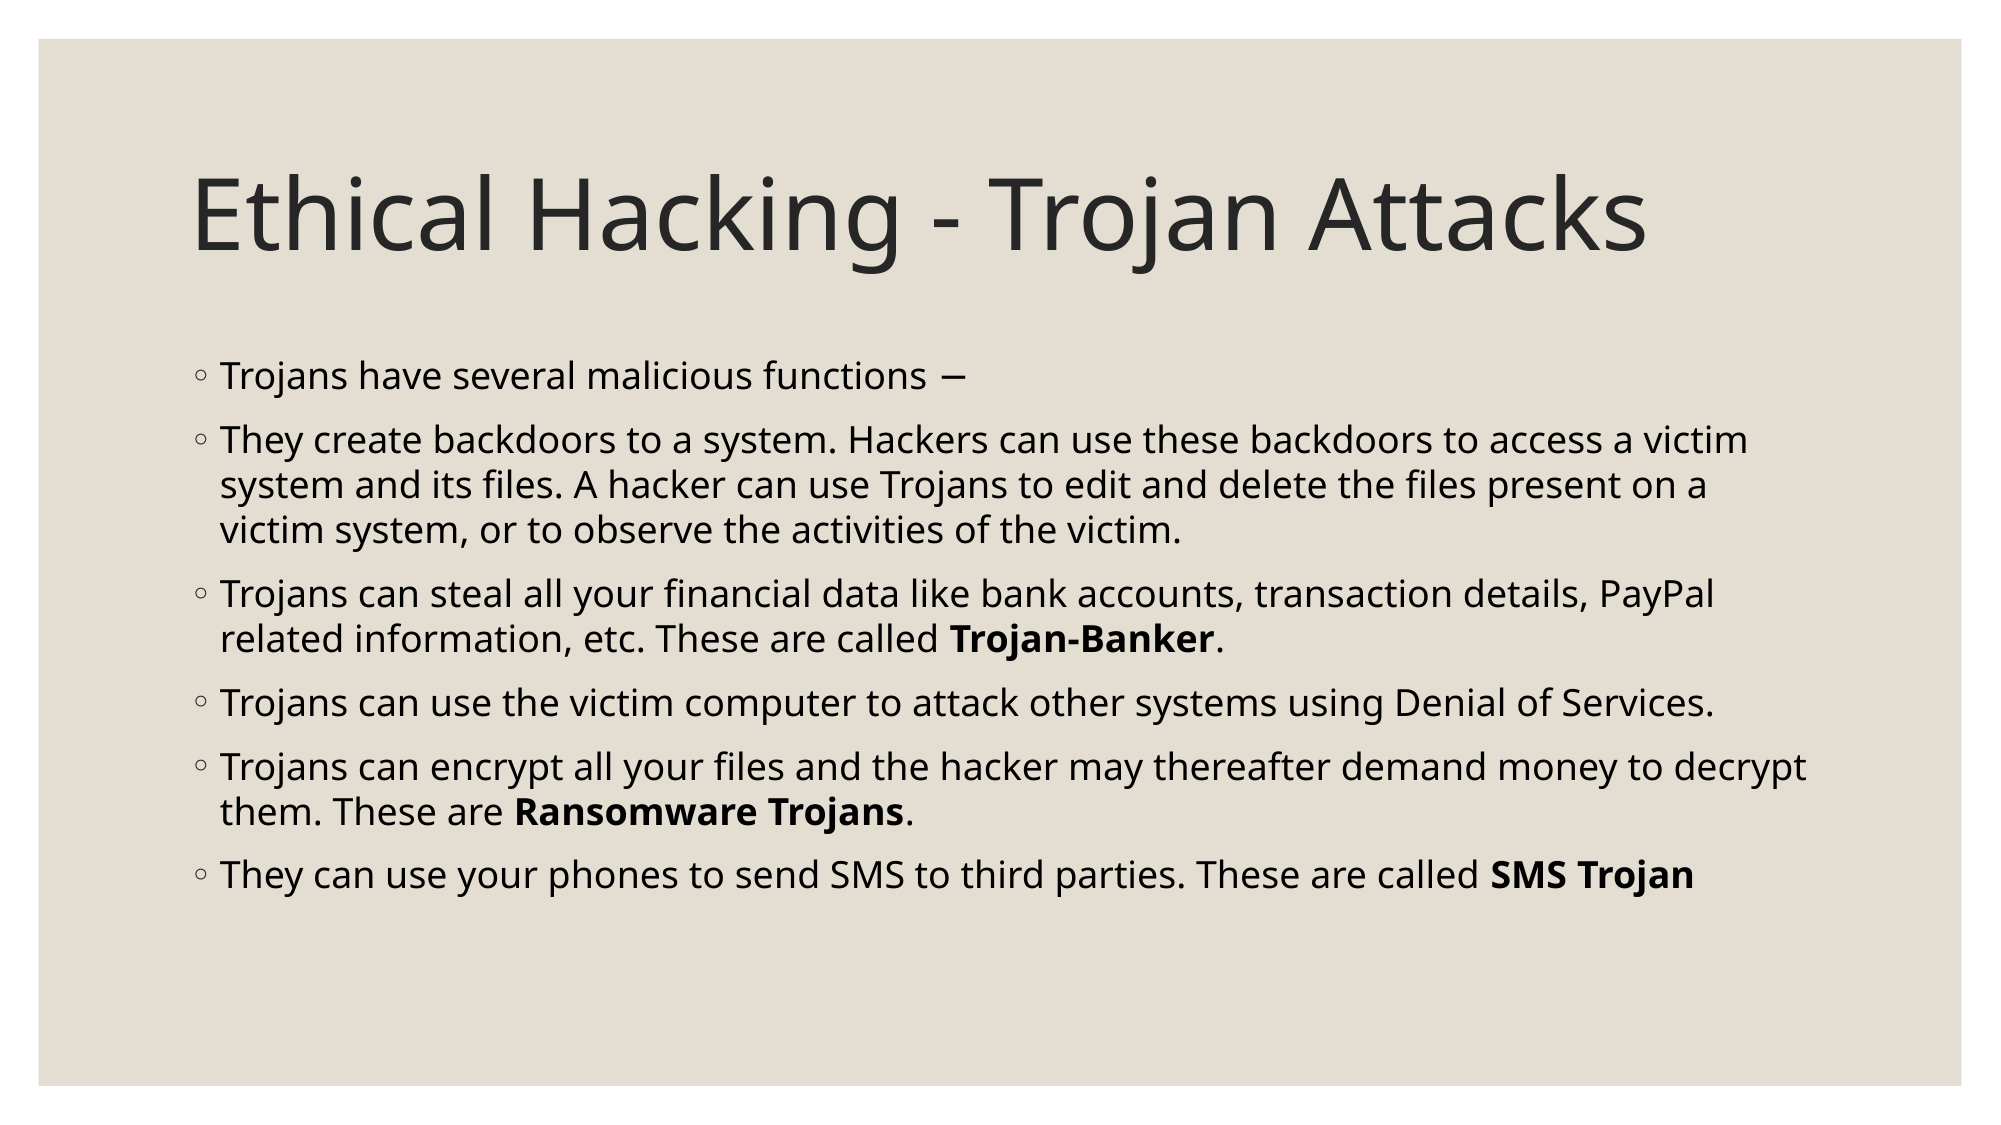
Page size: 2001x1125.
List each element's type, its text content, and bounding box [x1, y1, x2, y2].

title Ethical Hacking - Trojan Attacks [174, 105, 1825, 331]
list Trojans have several malicious functions − They create backdoors to a system. Hackers can use these backdoors to access a victim system and its files. A hacker can use Trojans to edit and delete the files present on a victim system, or to observe the activities of the victim. Trojans can steal all your financial data like bank accounts, transaction details, PayPal related information, etc. These are called Trojan-Banker. Trojans can use the victim computer to attack other systems using Denial of Services. Trojans can encrypt all your files and the hacker may thereafter demand money to decrypt them. These are Ransomware Trojans. They can use your phones to send SMS to third parties. These are called SMS Trojan [174, 345, 1825, 990]
